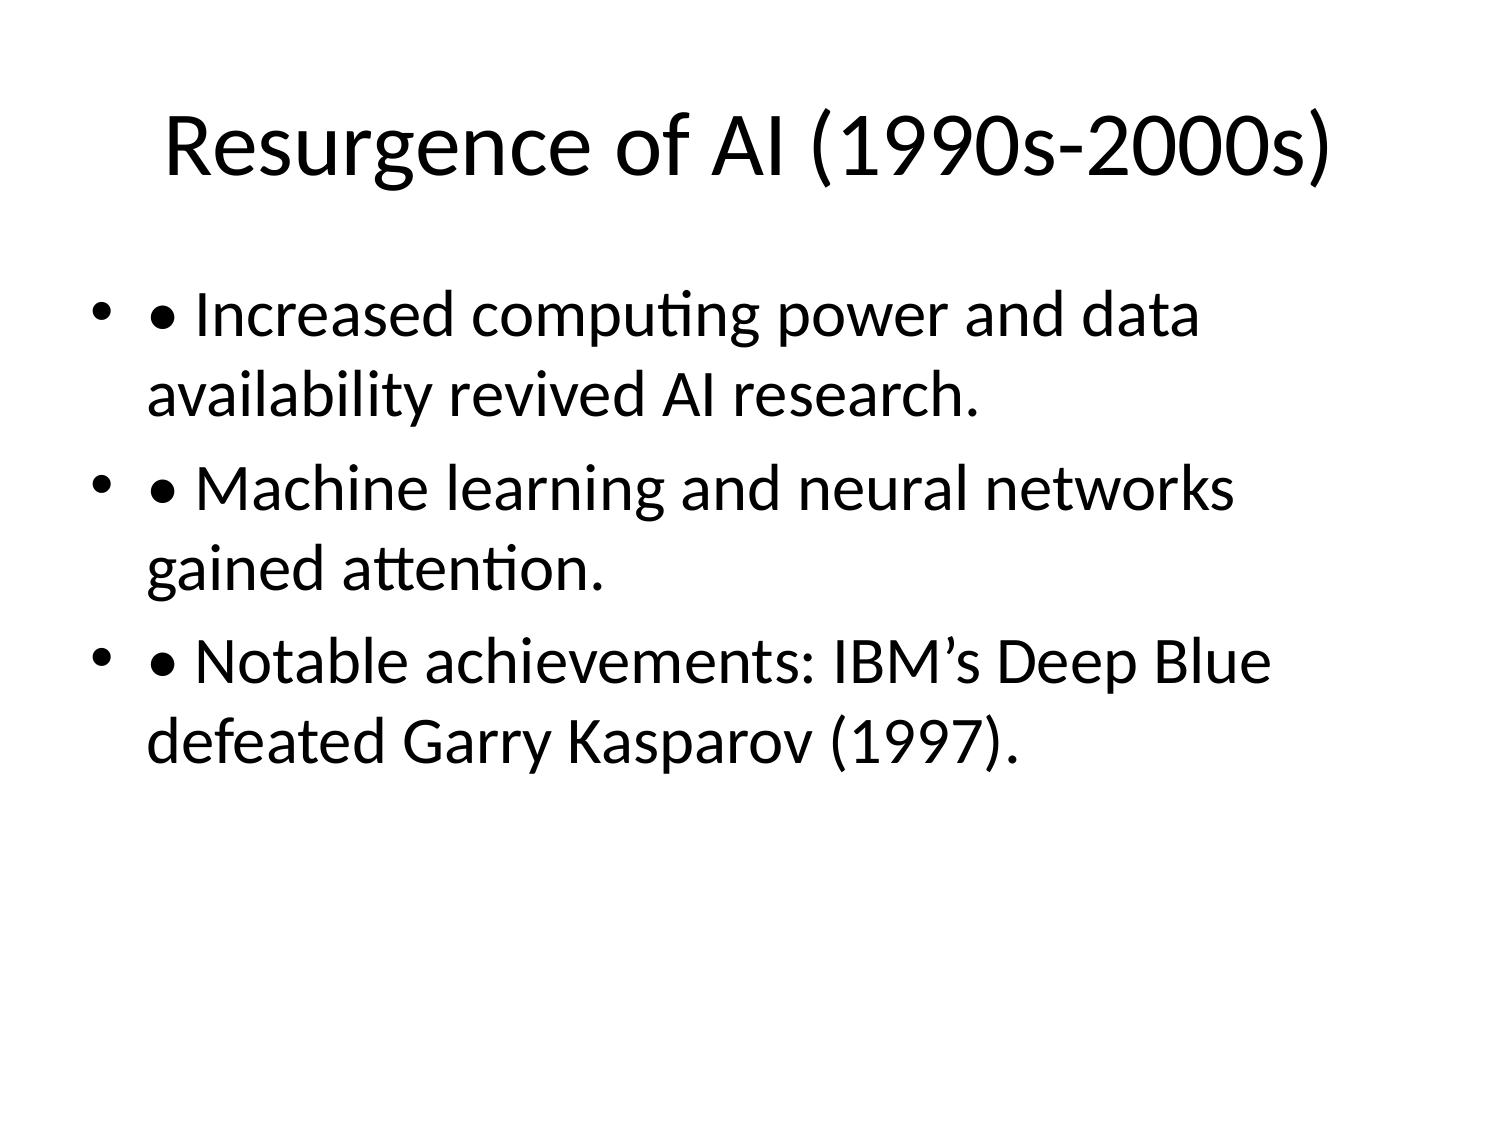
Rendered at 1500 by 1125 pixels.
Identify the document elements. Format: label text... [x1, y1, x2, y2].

title Resurgence of AI (1990s-2000s) [75, 45, 1425, 233]
list • Increased computing power and data availability revived AI research. • Machine learning and neural networks gained attention. • Notable achievements: IBM’s Deep Blue defeated Garry Kasparov (1997). [75, 262, 1425, 1005]
